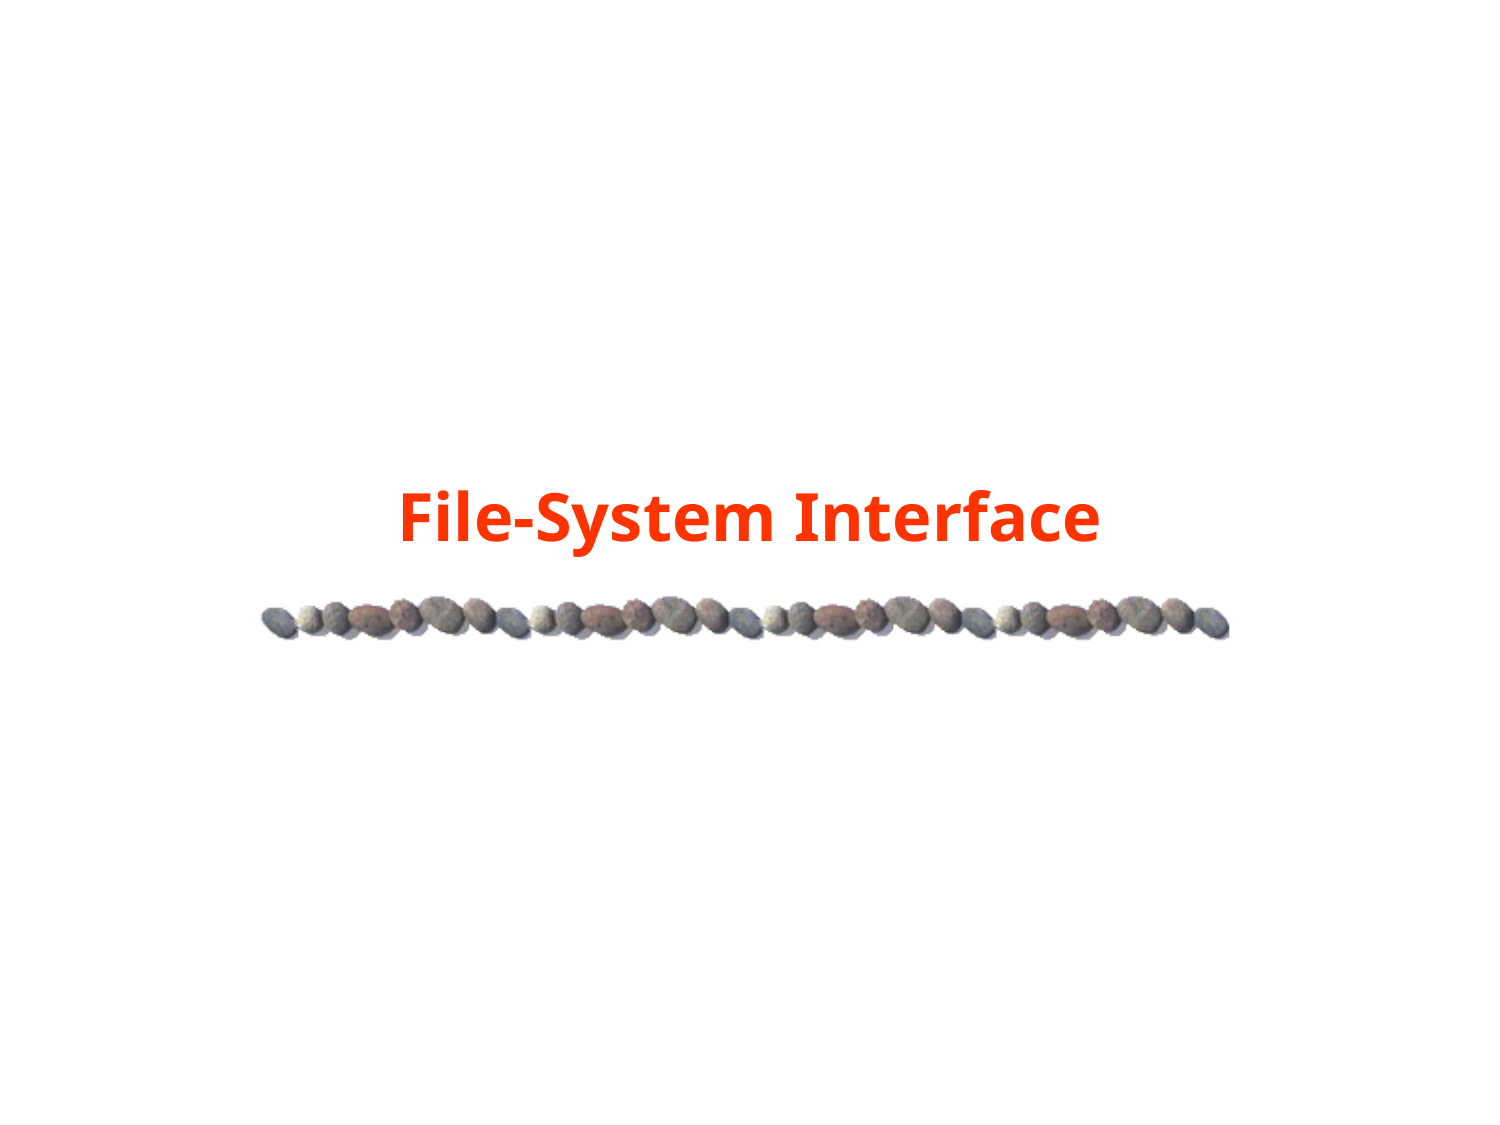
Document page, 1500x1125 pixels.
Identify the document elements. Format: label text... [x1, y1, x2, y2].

title File-System Interface [112, 375, 1388, 563]
picture [252, 591, 1243, 648]
